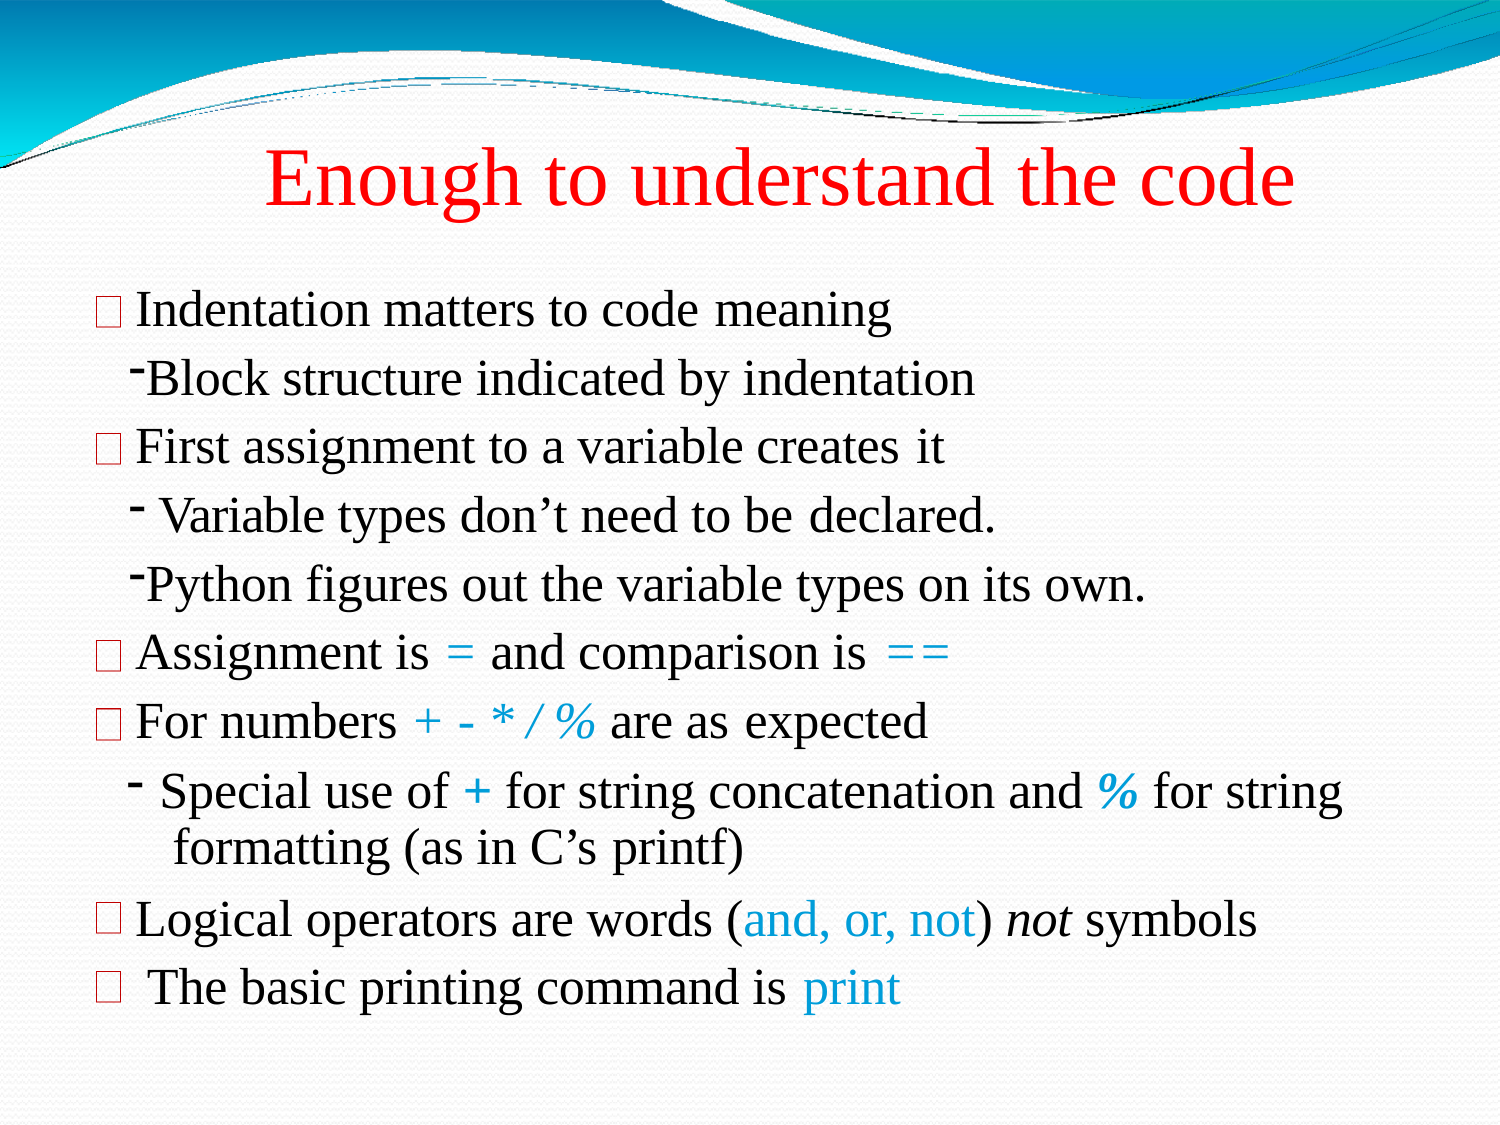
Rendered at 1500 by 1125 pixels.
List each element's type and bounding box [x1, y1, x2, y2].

text_box [0, 0, 1500, 1125]
